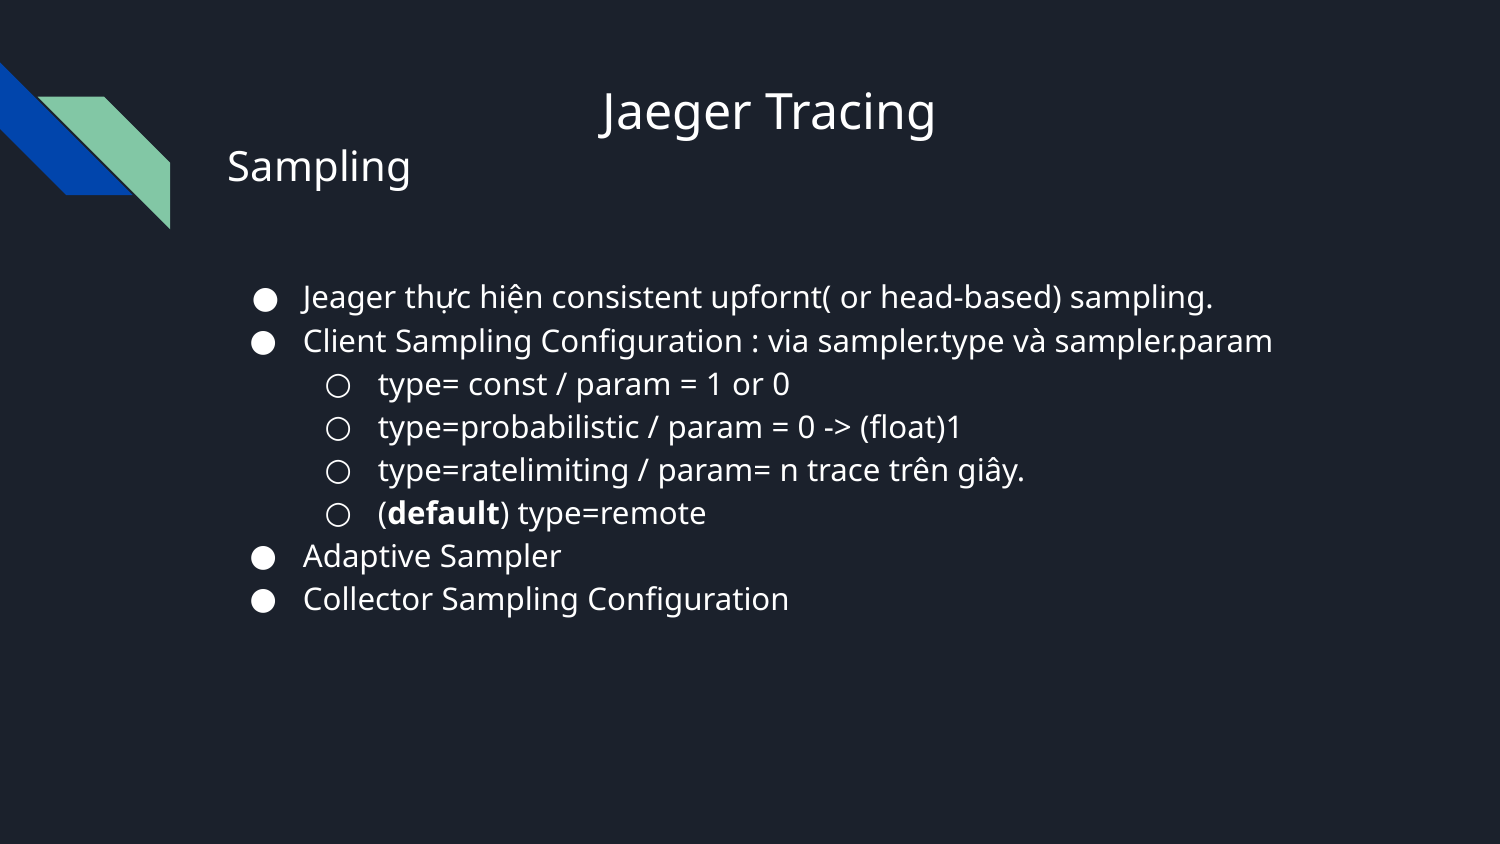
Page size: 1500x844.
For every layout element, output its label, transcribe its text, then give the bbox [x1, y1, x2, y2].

title Jaeger Tracing Sampling [212, 64, 1368, 215]
list Jeager thực hiện consistent upfornt( or head-based) sampling. Client Sampling Configuration : via sampler.type và sampler.param type= const / param = 1 or 0 type=probabilistic / param = 0 -> (float)1 type=ratelimiting / param= n trace trên giây. (default) type=remote Adaptive Sampler Collector Sampling Configuration [212, 257, 1368, 735]
